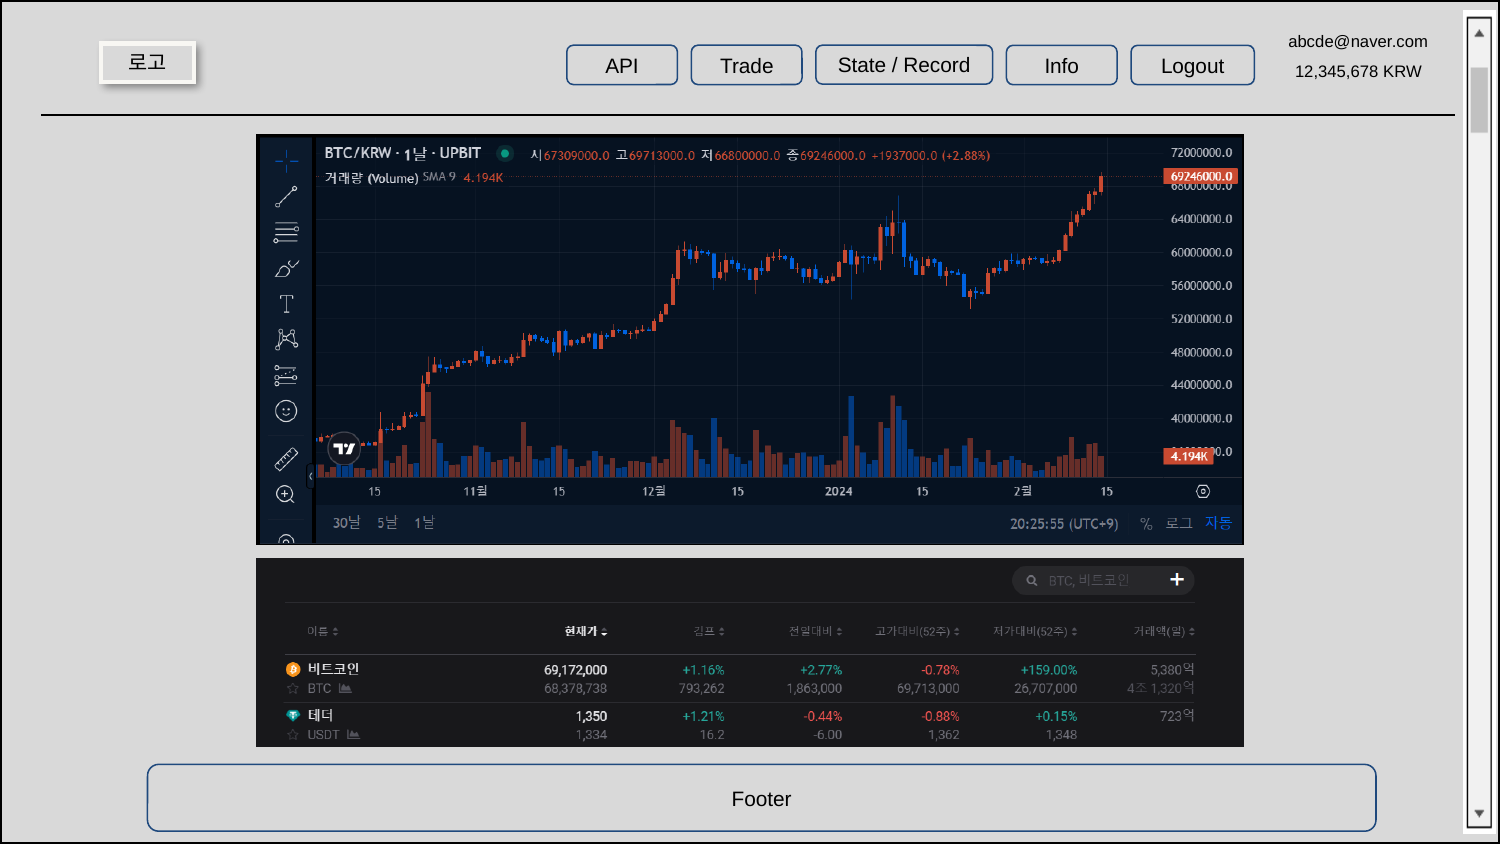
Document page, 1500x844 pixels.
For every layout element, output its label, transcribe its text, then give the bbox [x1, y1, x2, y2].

text_box [0, 0, 1500, 844]
text_box State / Record [815, 45, 993, 85]
slide_number 11 [1409, 0, 1500, 46]
text_box Info [1006, 45, 1118, 85]
text_box Trade [691, 45, 803, 85]
text_box Footer [147, 764, 1376, 832]
text_box 로고 [101, 43, 194, 82]
text_box Logout [1131, 45, 1255, 85]
text_box API [566, 45, 678, 85]
picture [256, 134, 1244, 546]
text_box abcde@naver.com 12,345,678 KRW [1261, 9, 1456, 92]
picture [1463, 10, 1496, 834]
picture [256, 558, 1244, 748]
